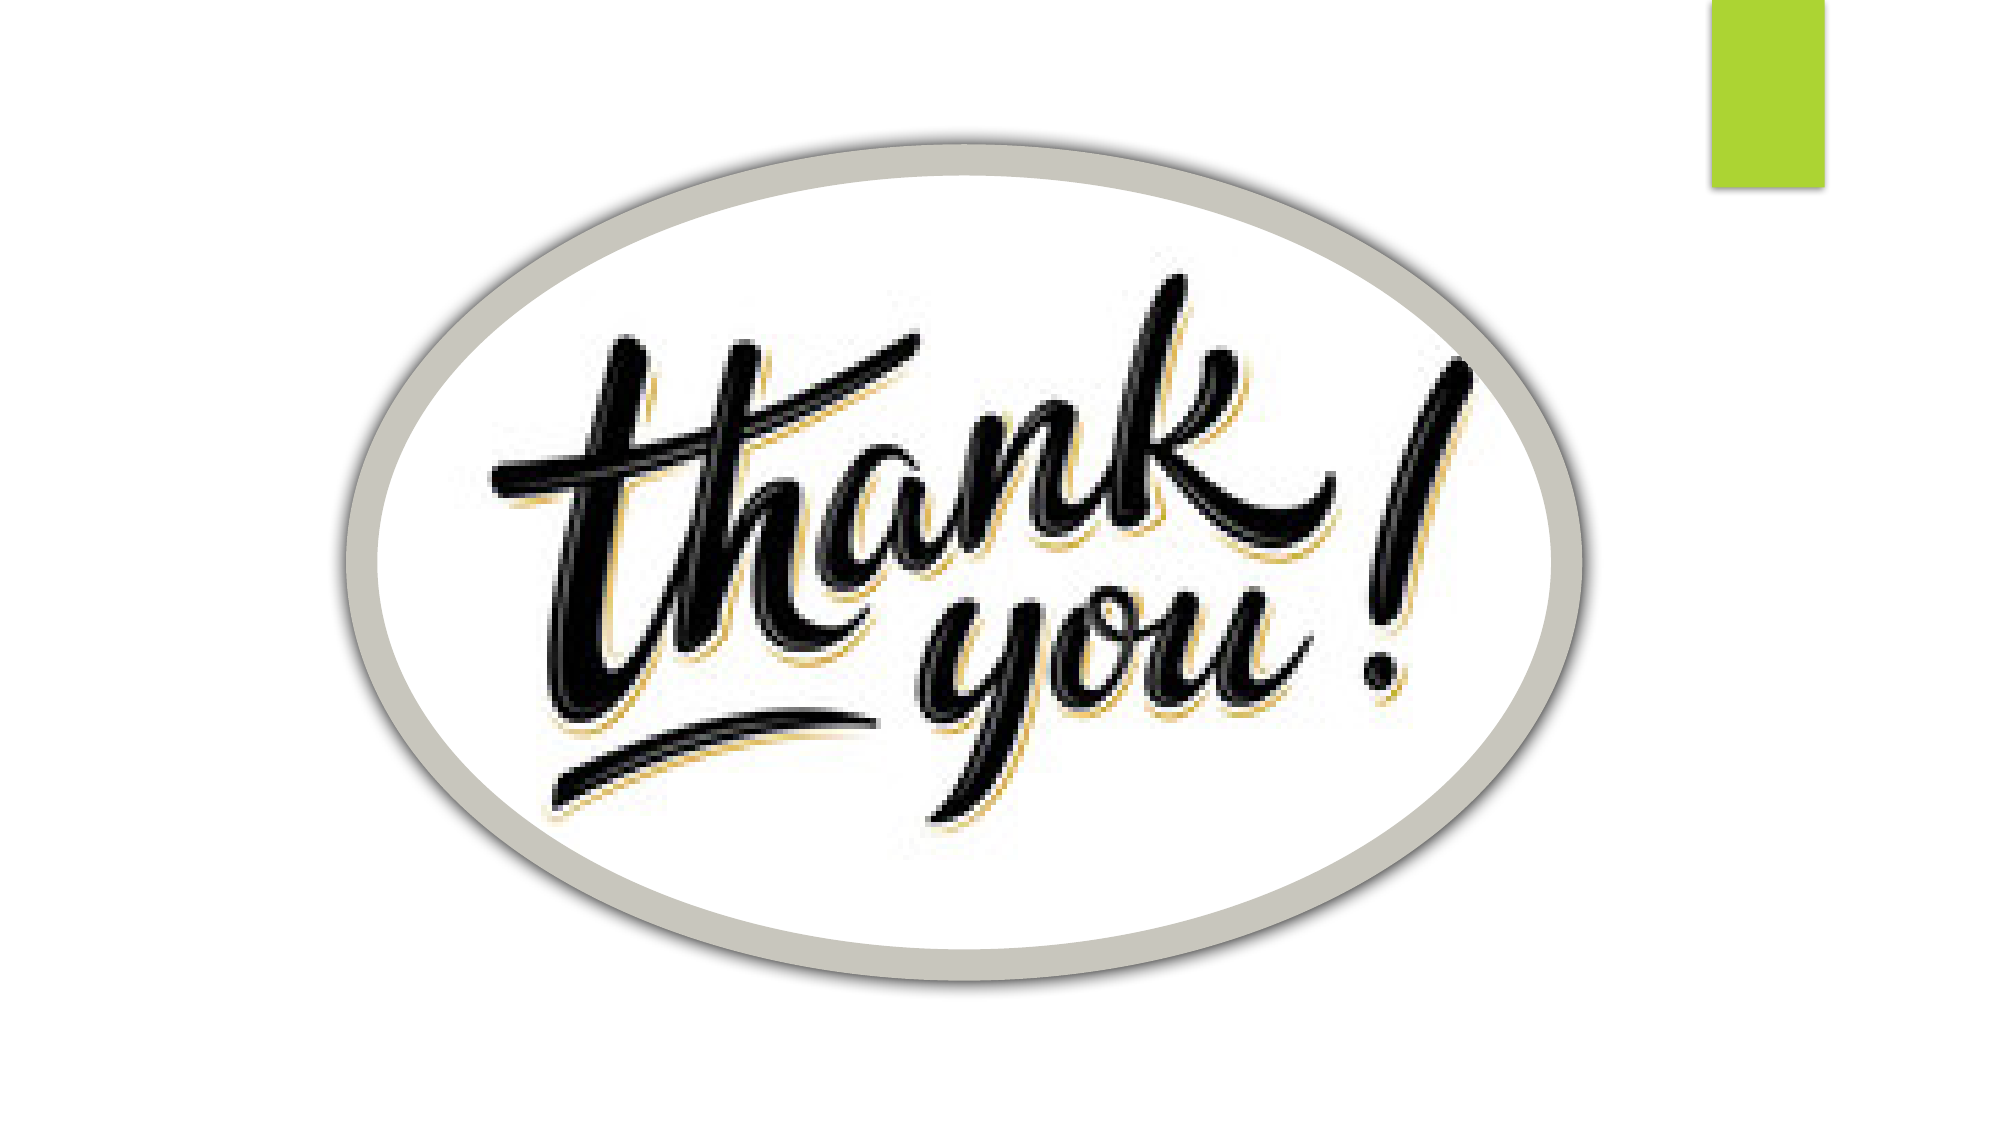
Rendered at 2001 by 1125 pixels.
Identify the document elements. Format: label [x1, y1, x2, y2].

picture [361, 159, 1567, 966]
